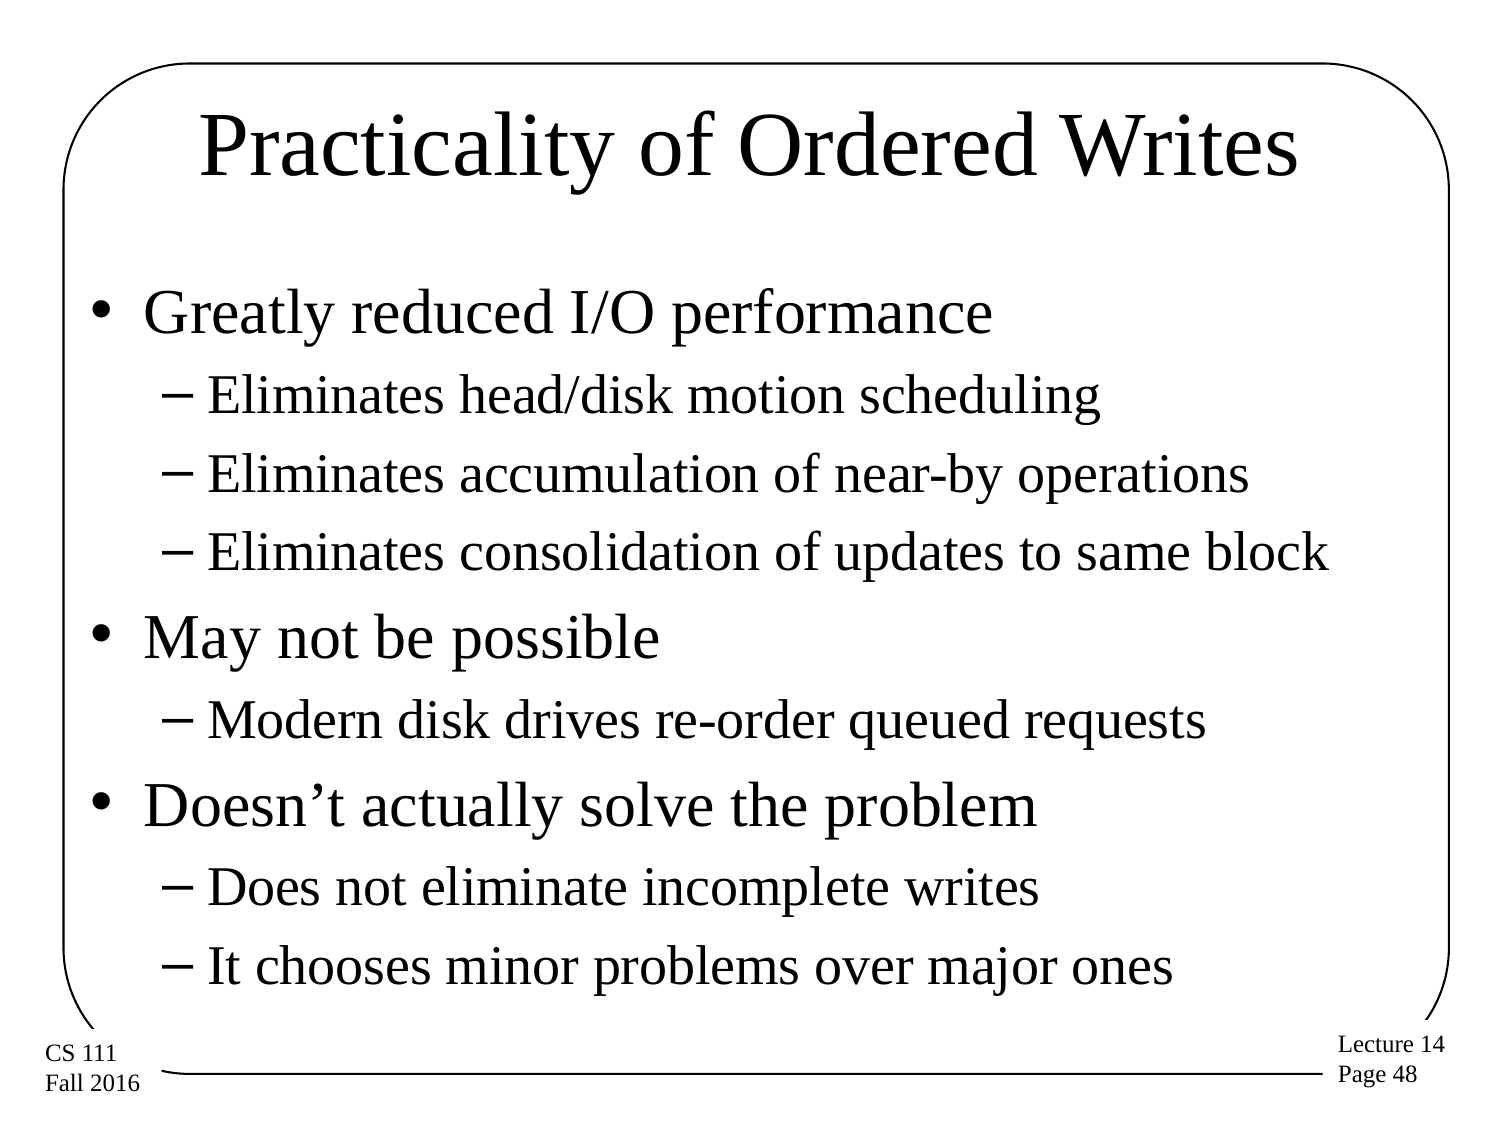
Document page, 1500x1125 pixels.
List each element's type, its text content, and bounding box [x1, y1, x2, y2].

title Practicality of Ordered Writes [74, 44, 1426, 233]
list Greatly reduced I/O performance Eliminates head/disk motion scheduling Eliminates accumulation of near-by operations Eliminates consolidation of updates to same block May not be possible Modern disk drives re-order queued requests Doesn’t actually solve the problem Does not eliminate incomplete writes It chooses minor problems over major ones [74, 262, 1426, 1006]
